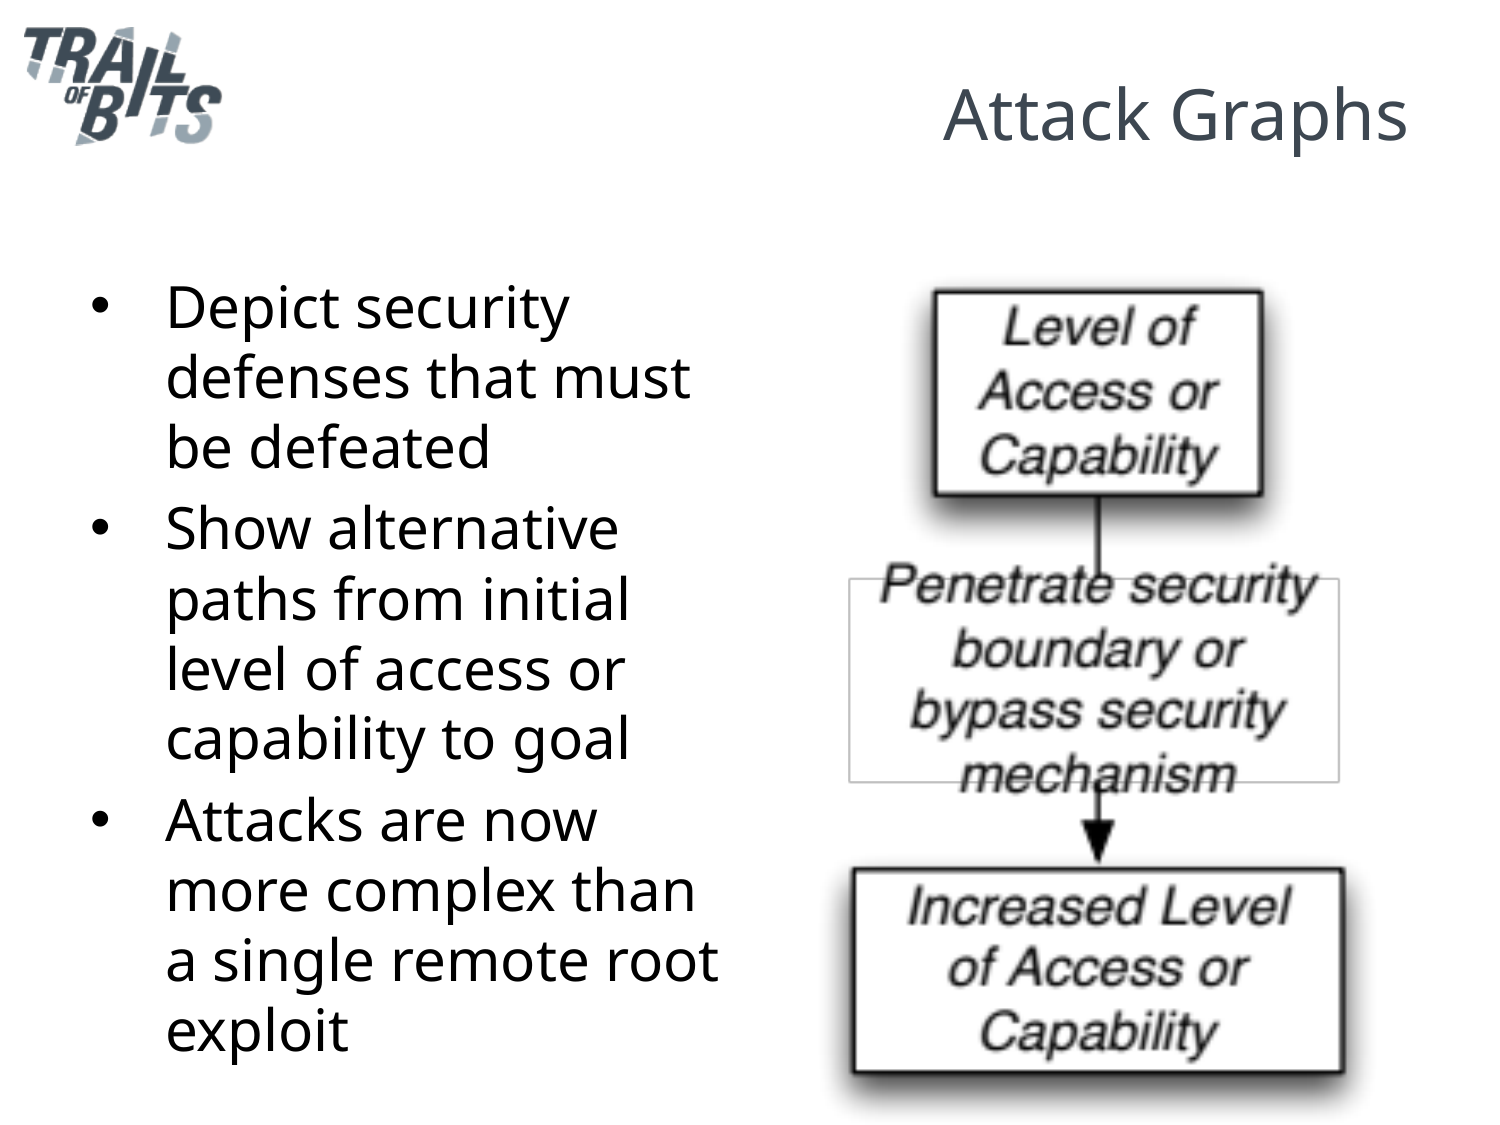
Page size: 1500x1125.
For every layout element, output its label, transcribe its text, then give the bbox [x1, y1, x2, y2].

list Depict security defenses that must be defeated Show alternative paths from initial level of access or capability to goal Attacks are now more complex than a single remote root exploit [75, 262, 738, 1125]
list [762, 262, 1426, 1125]
title Attack Graphs [249, 62, 1425, 163]
picture [24, 27, 224, 146]
